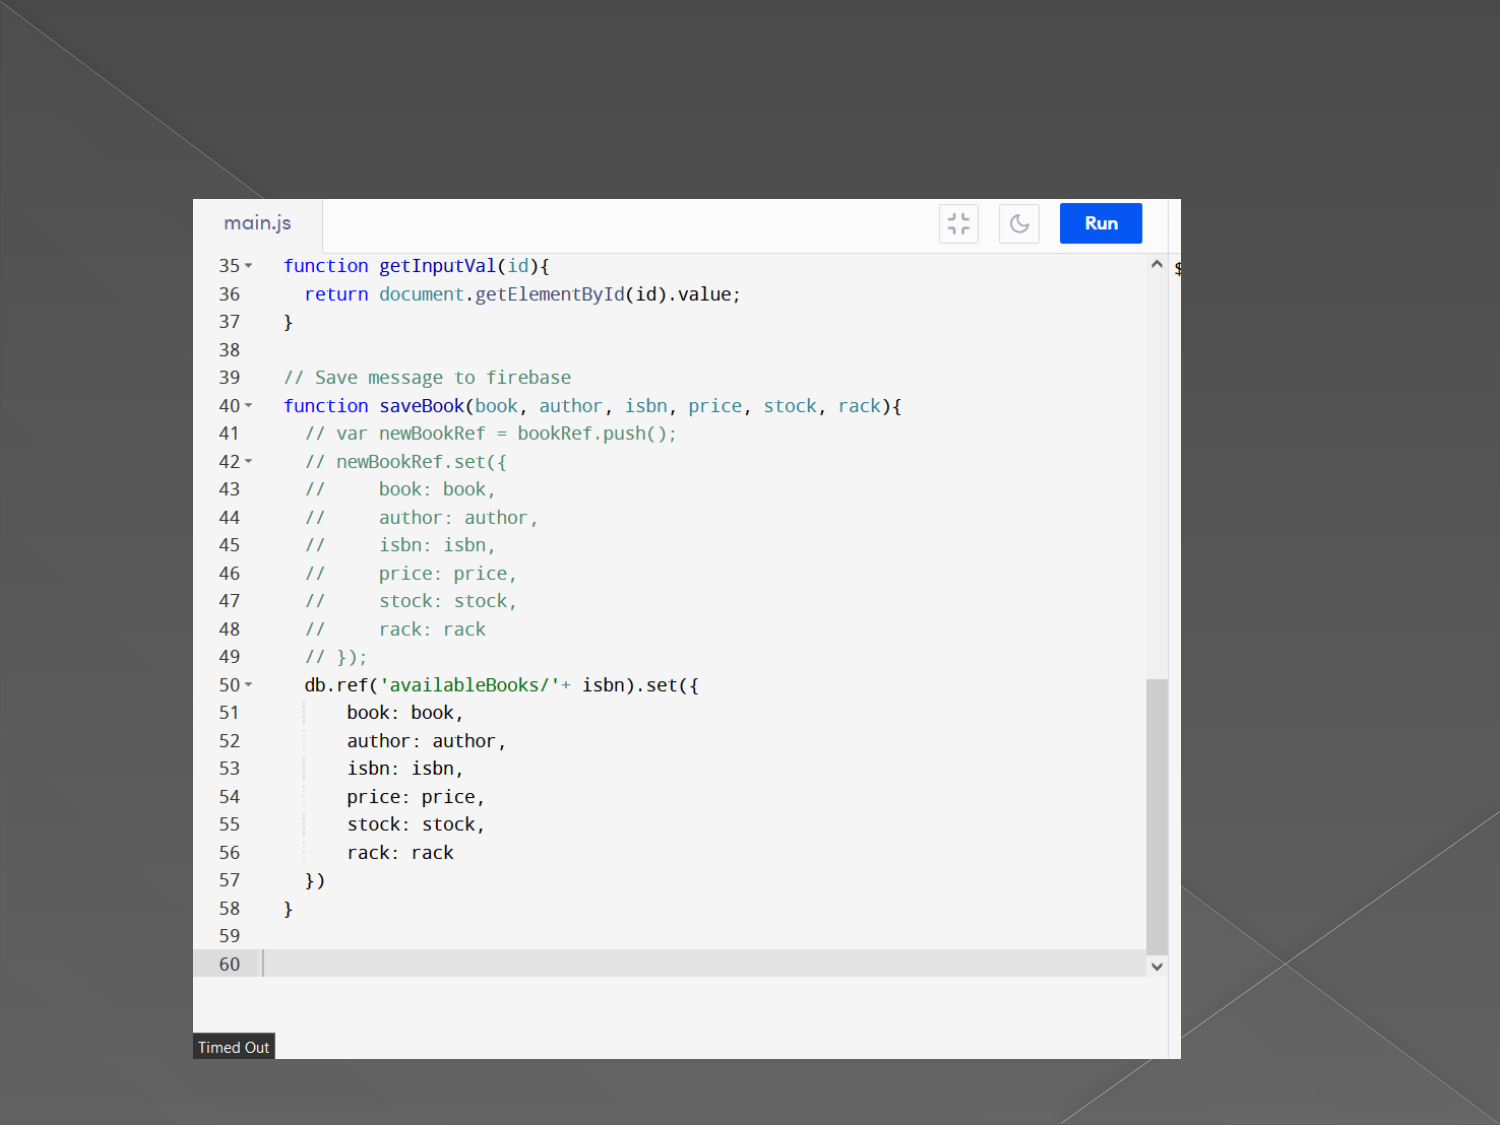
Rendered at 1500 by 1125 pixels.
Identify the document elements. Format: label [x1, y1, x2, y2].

list [193, 198, 1181, 1060]
